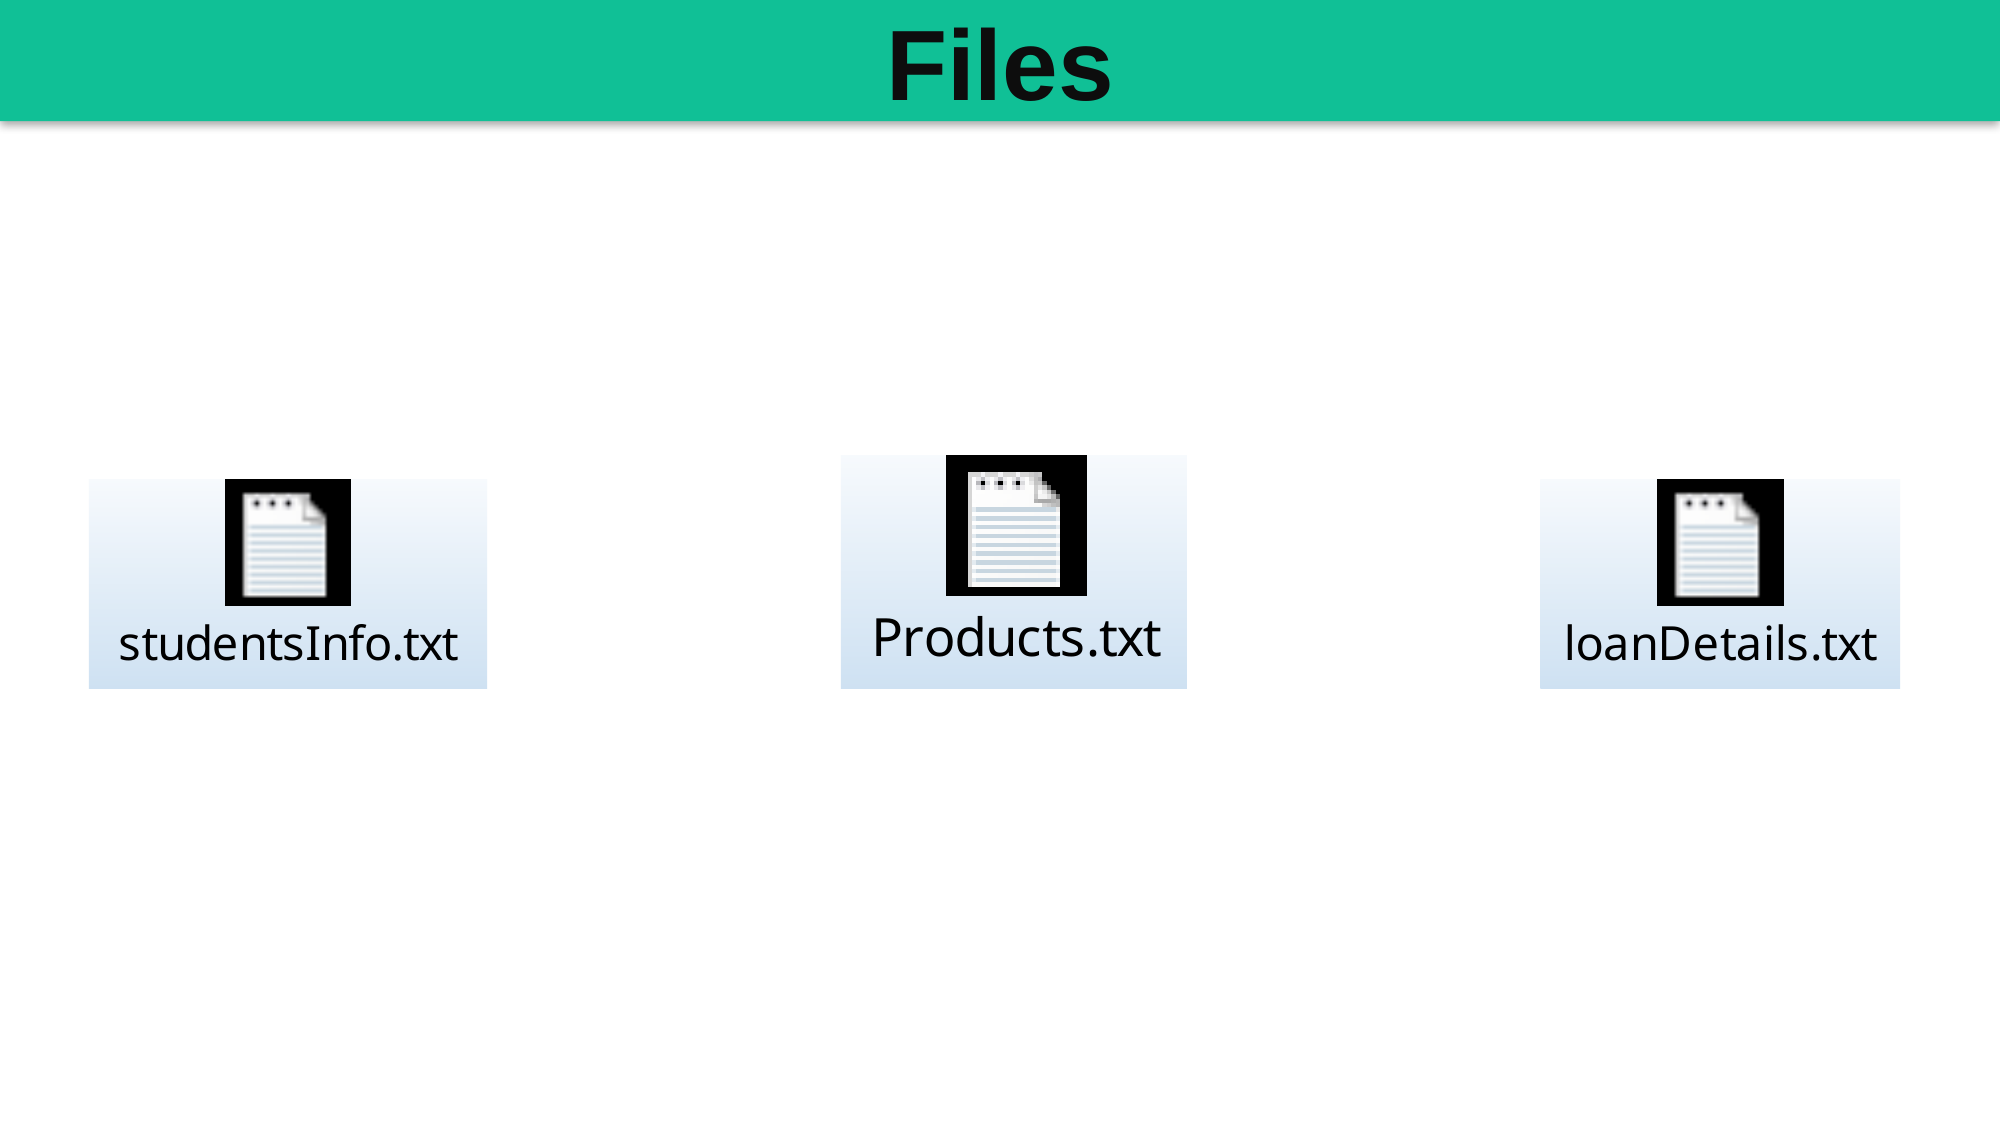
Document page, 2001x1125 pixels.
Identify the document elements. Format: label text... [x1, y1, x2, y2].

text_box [840, 455, 1187, 689]
text_box Files [0, 0, 2000, 122]
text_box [88, 479, 488, 689]
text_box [1540, 479, 1901, 689]
